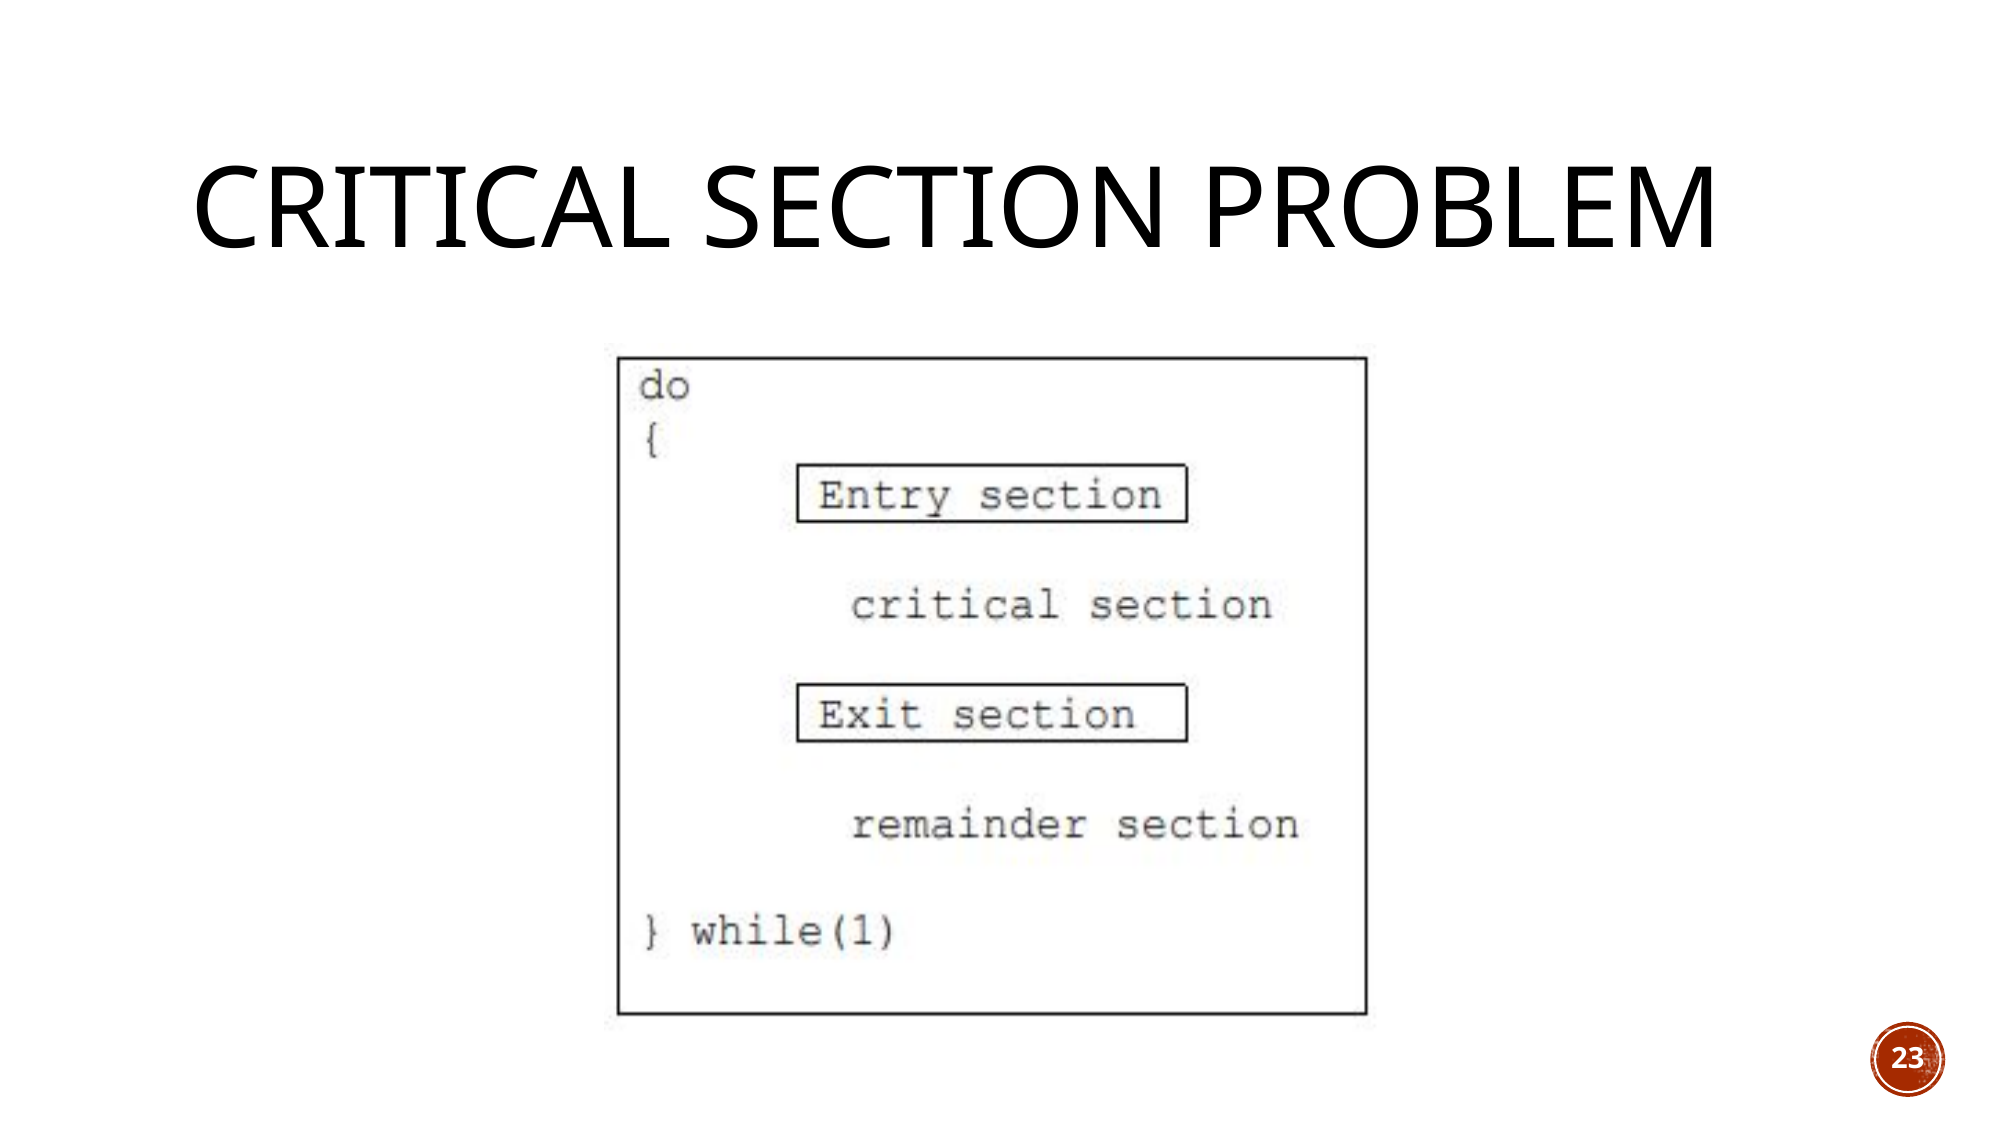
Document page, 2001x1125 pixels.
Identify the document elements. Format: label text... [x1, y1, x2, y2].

title Critical Section Problem [175, 79, 1826, 344]
slide_number 23 [1855, 1028, 1961, 1089]
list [607, 345, 1384, 1044]
